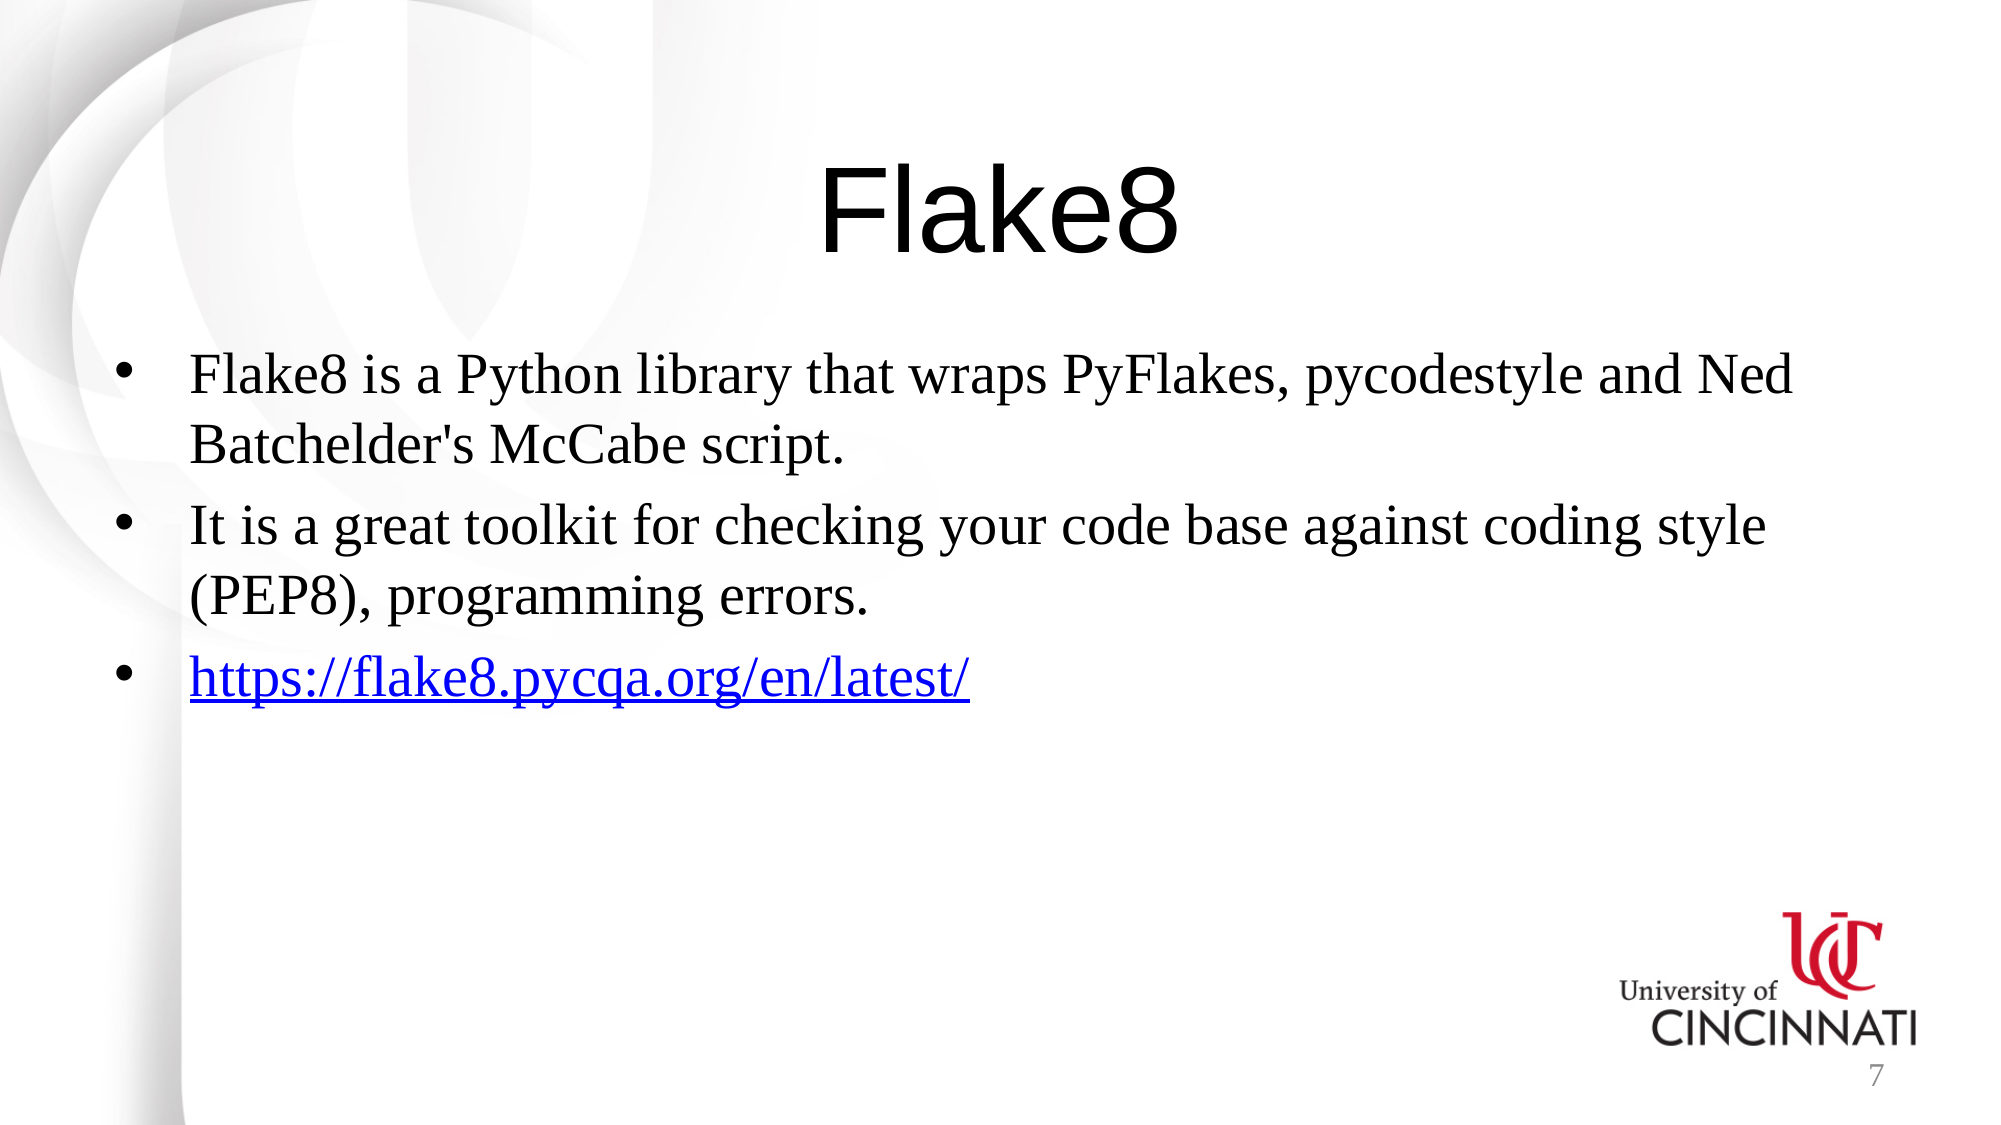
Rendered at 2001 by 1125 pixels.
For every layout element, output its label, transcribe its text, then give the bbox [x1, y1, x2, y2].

list Flake8 is a Python library that wraps PyFlakes, pycodestyle and Ned Batchelder's McCabe script. It is a great toolkit for checking your code base against coding style (PEP8), programming errors. https://flake8.pycqa.org/en/latest/ [99, 327, 1900, 882]
title Flake8 [99, 110, 1900, 298]
picture [0, 0, 2001, 1125]
slide_number 7 [1433, 1042, 1900, 1103]
